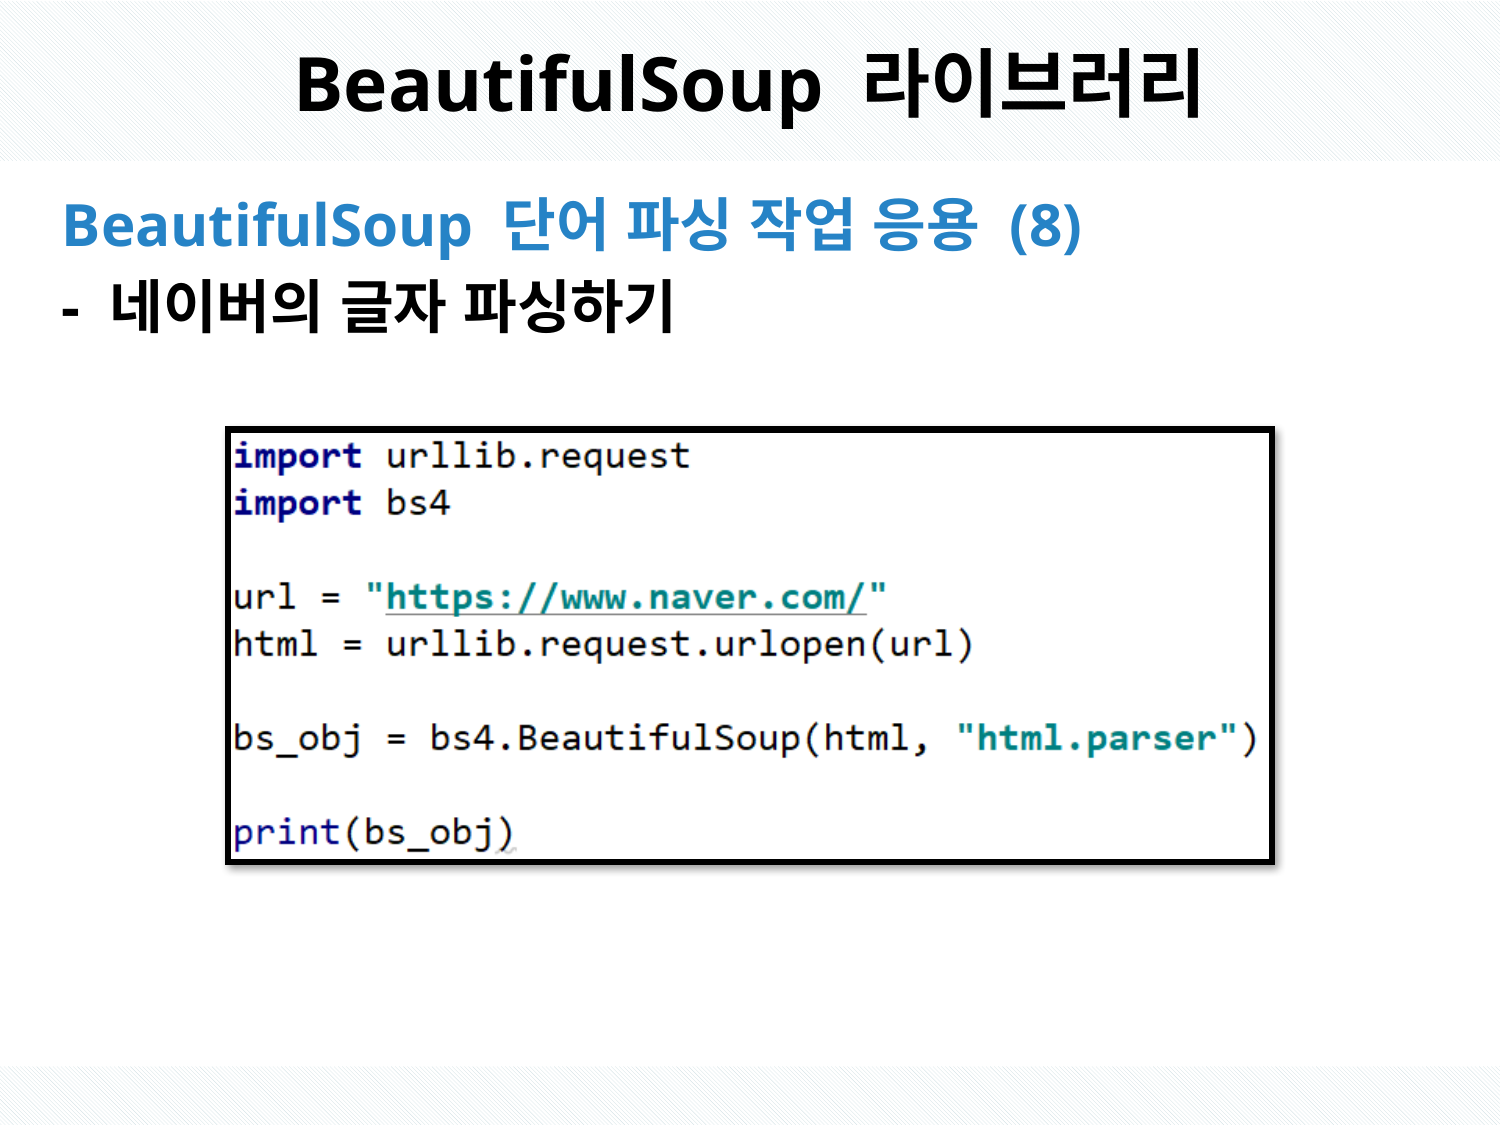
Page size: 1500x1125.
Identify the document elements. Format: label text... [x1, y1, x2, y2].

list BeautifulSoup 단어 파싱 작업 응용 (8) - 네이버의 글자 파싱하기 [0, 180, 1500, 1043]
picture [230, 432, 1270, 860]
title BeautifulSoup 라이브러리 [0, 1, 1500, 161]
